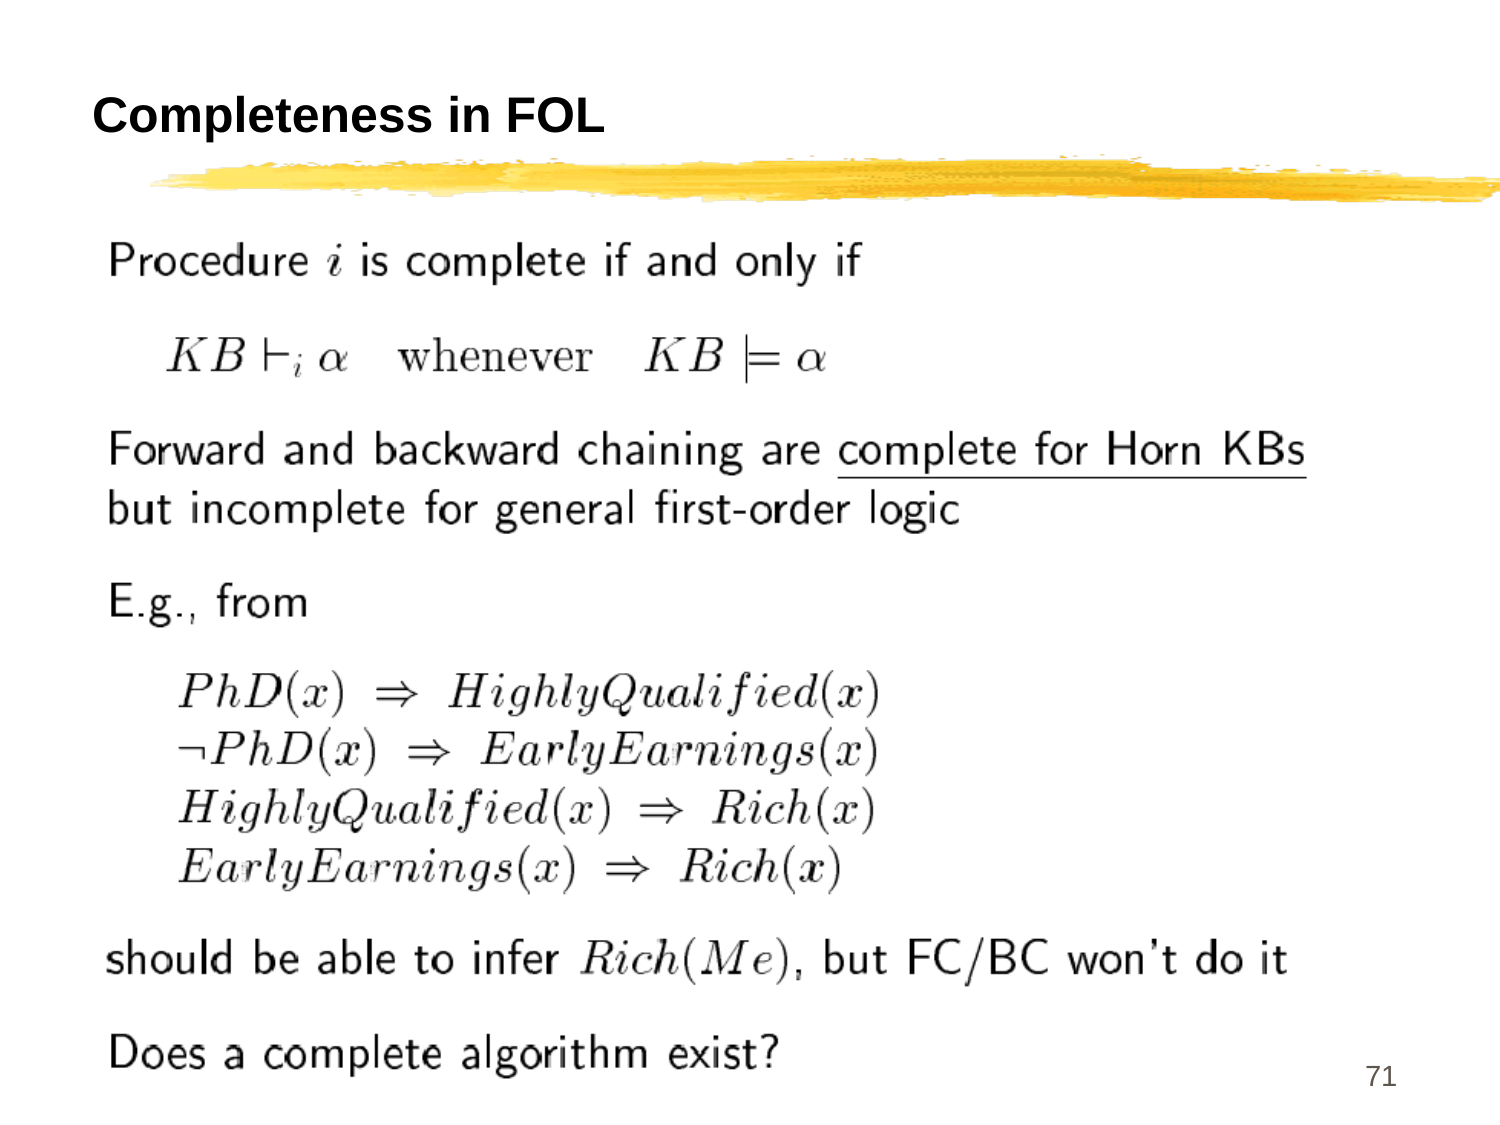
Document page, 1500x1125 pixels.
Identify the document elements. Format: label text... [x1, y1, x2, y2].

picture [150, 149, 1500, 213]
title Completeness in FOL [76, 37, 1415, 151]
slide_number 71 [1333, 1024, 1413, 1101]
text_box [87, 224, 1334, 1094]
